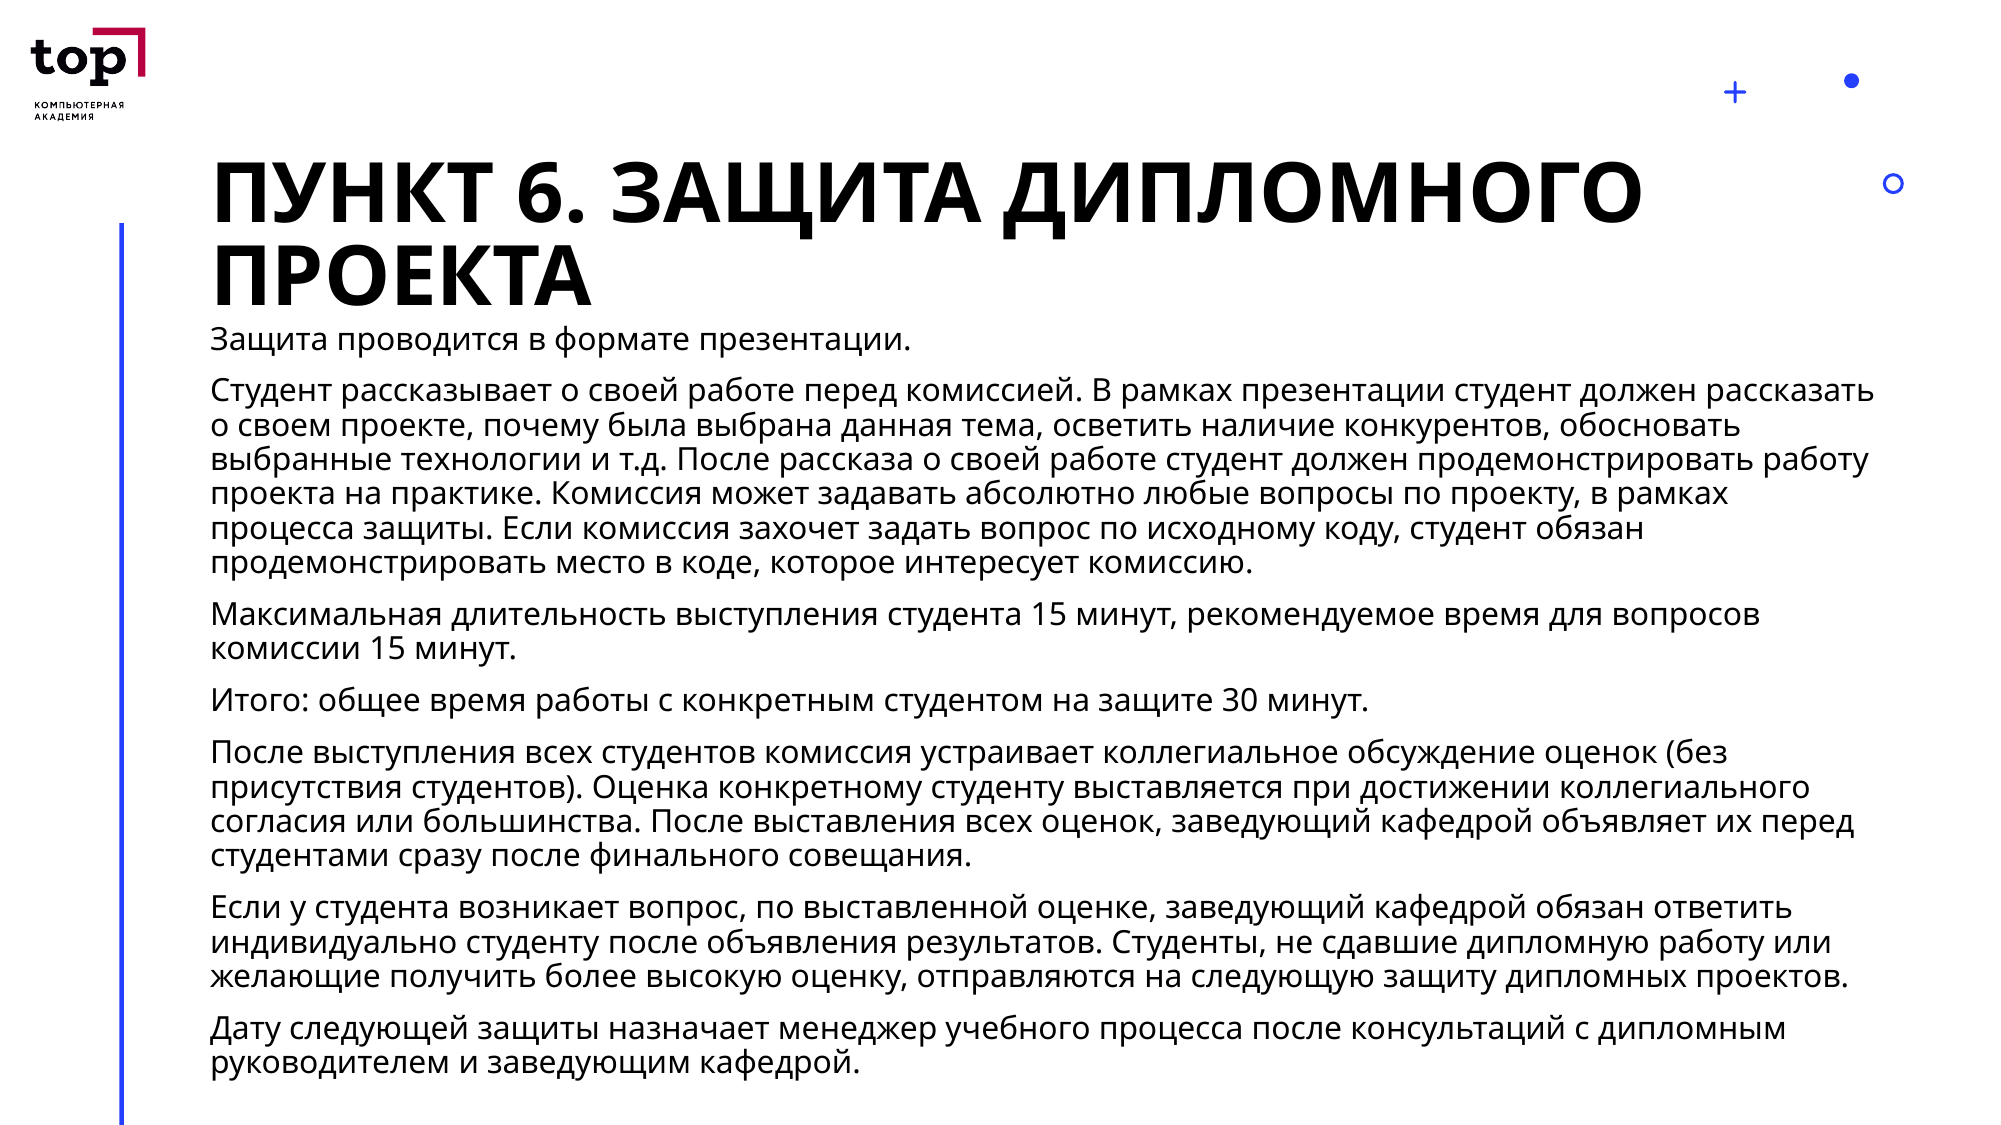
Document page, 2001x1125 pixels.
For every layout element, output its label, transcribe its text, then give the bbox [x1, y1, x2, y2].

picture [0, 21, 161, 136]
list Защита проводится в формате презентации. Студент рассказывает о своей работе перед комиссией. В рамках презентации студент должен рассказать о своем проекте, почему была выбрана данная тема, осветить наличие конкурентов, обосновать выбранные технологии и т.д. После рассказа о своей работе студент должен продемонстрировать работу проекта на практике. Комиссия может задавать абсолютно любые вопросы по проекту, в рамках процесса защиты. Если комиссия захочет задать вопрос по исходному коду, студент обязан продемонстрировать место в коде, которое интересует комиссию. Максимальная длительность выступления студента 15 минут, рекомендуемое время для вопросов комиссии 15 минут. Итого: общее время работы с конкретным студентом на защите 30 минут. После выступления всех студентов комиссия устраивает коллегиальное обсуждение оценок (без присутствия студентов). Оценка конкретному студенту выставляется при достижении коллегиального согласия или большинства. После выставления всех оценок, заведующий кафедрой объявляет их перед студентами сразу после финального совещания. Если у студента возникает вопрос, по выставленной оценке, заведующий кафедрой обязан ответить индивидуально студенту после объявления результатов. Студенты, не сдавшие дипломную работу или желающие получить более высокую оценку, отправляются на следующую защиту дипломных проектов. Дату следующей защиты назначает менеджер учебного процесса после консультаций с дипломным руководителем и заведующим кафедрой. [210, 322, 1877, 1092]
title Пункт 6. Защита дипломного проекта [210, 112, 1709, 322]
